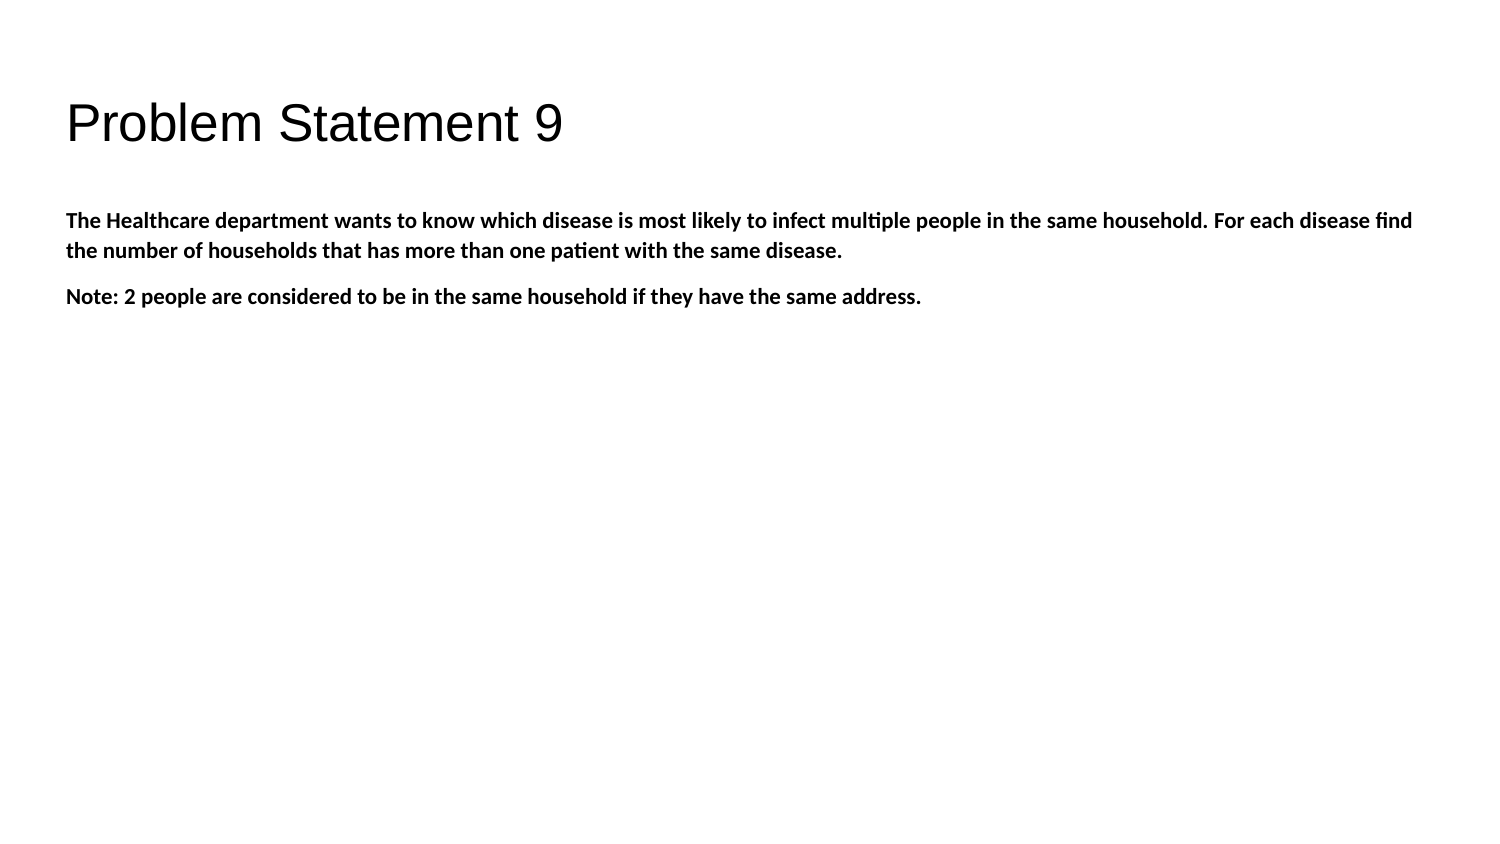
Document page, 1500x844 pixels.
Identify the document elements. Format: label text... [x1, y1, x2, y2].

title Problem Statement 9 [51, 72, 1449, 167]
list The Healthcare department wants to know which disease is most likely to infect multiple people in the same household. For each disease find the number of households that has more than one patient with the same disease. Note: 2 people are considered to be in the same household if they have the same address. [51, 189, 1449, 750]
